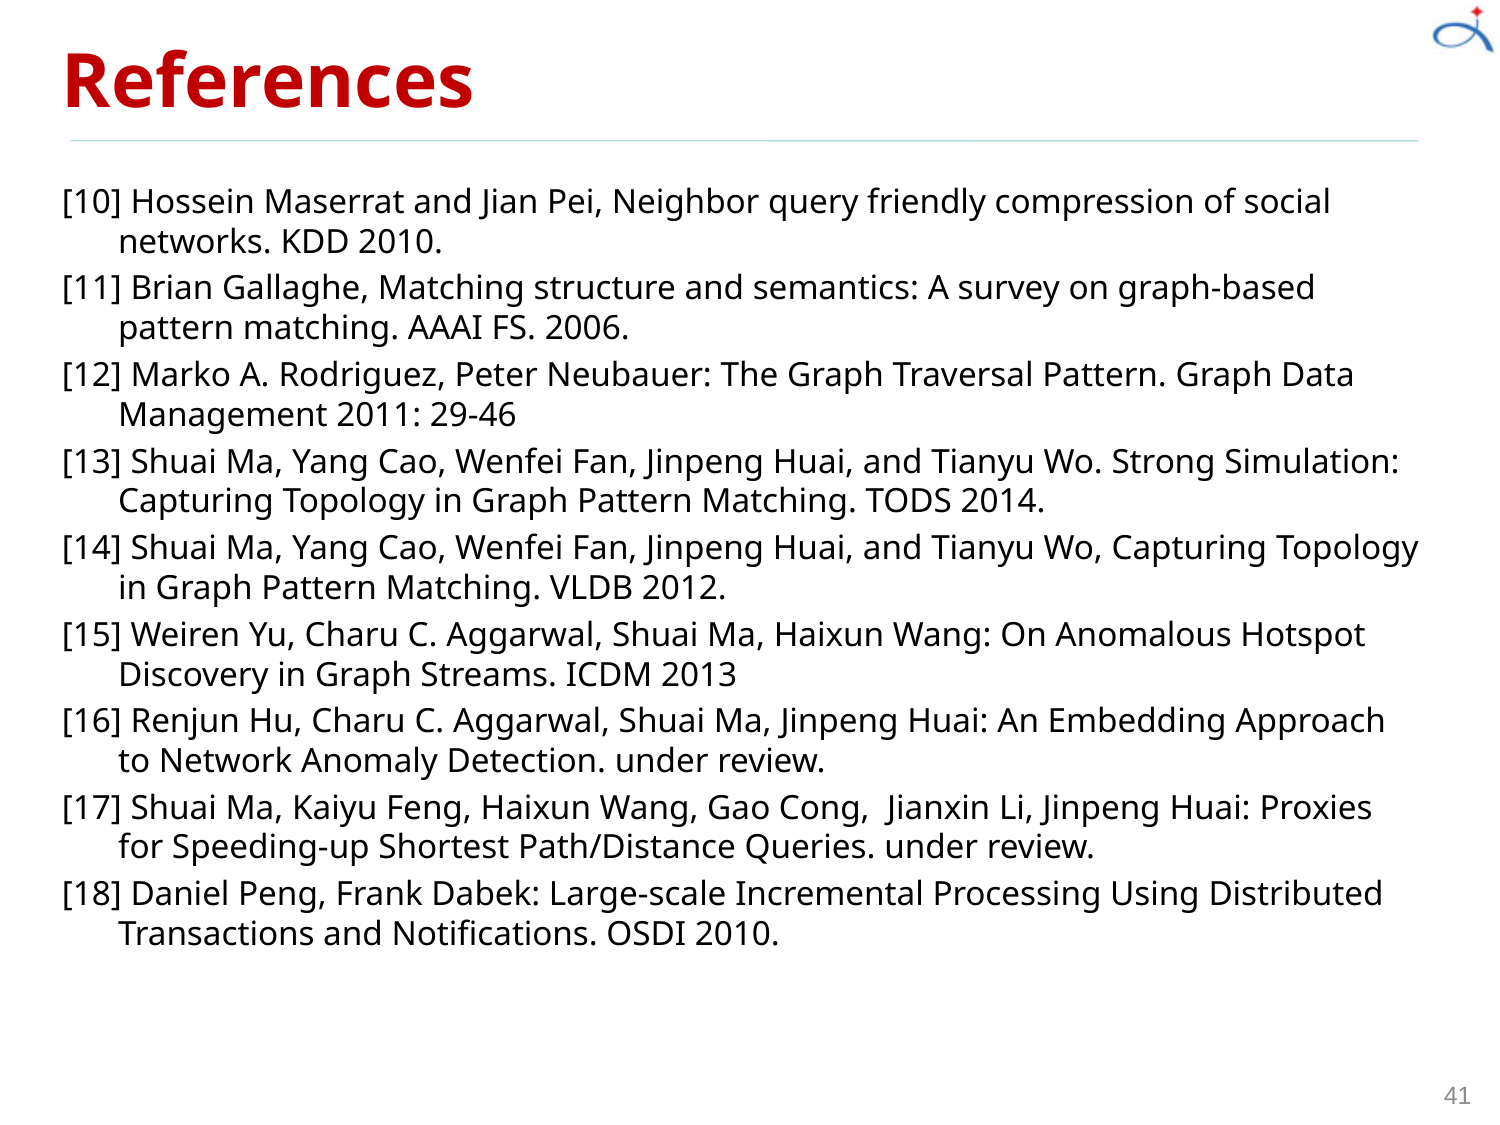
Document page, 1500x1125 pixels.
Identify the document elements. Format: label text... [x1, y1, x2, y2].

list [10] Hossein Maserrat and Jian Pei, Neighbor query friendly compression of social networks. KDD 2010. [11] Brian Gallaghe, Matching structure and semantics: A survey on graph-based pattern matching. AAAI FS. 2006. [12] Marko A. Rodriguez, Peter Neubauer: The Graph Traversal Pattern. Graph Data Management 2011: 29-46 [13] Shuai Ma, Yang Cao, Wenfei Fan, Jinpeng Huai, and Tianyu Wo. Strong Simulation: Capturing Topology in Graph Pattern Matching. TODS 2014. [14] Shuai Ma, Yang Cao, Wenfei Fan, Jinpeng Huai, and Tianyu Wo, Capturing Topology in Graph Pattern Matching. VLDB 2012. [15] Weiren Yu, Charu C. Aggarwal, Shuai Ma, Haixun Wang: On Anomalous Hotspot Discovery in Graph Streams. ICDM 2013 [16] Renjun Hu, Charu C. Aggarwal, Shuai Ma, Jinpeng Huai: An Embedding Approach to Network Anomaly Detection. under review. [17] Shuai Ma, Kaiyu Feng, Haixun Wang, Gao Cong, Jianxin Li, Jinpeng Huai: Proxies for Speeding-up Shortest Path/Distance Queries. under review. [18] Daniel Peng, Frank Dabek: Large-scale Incremental Processing Using Distributed Transactions and Notifications. OSDI 2010. [46, 172, 1442, 1064]
title References [46, 11, 1419, 143]
slide_number 41 [1136, 1065, 1487, 1125]
picture [1432, 5, 1495, 55]
